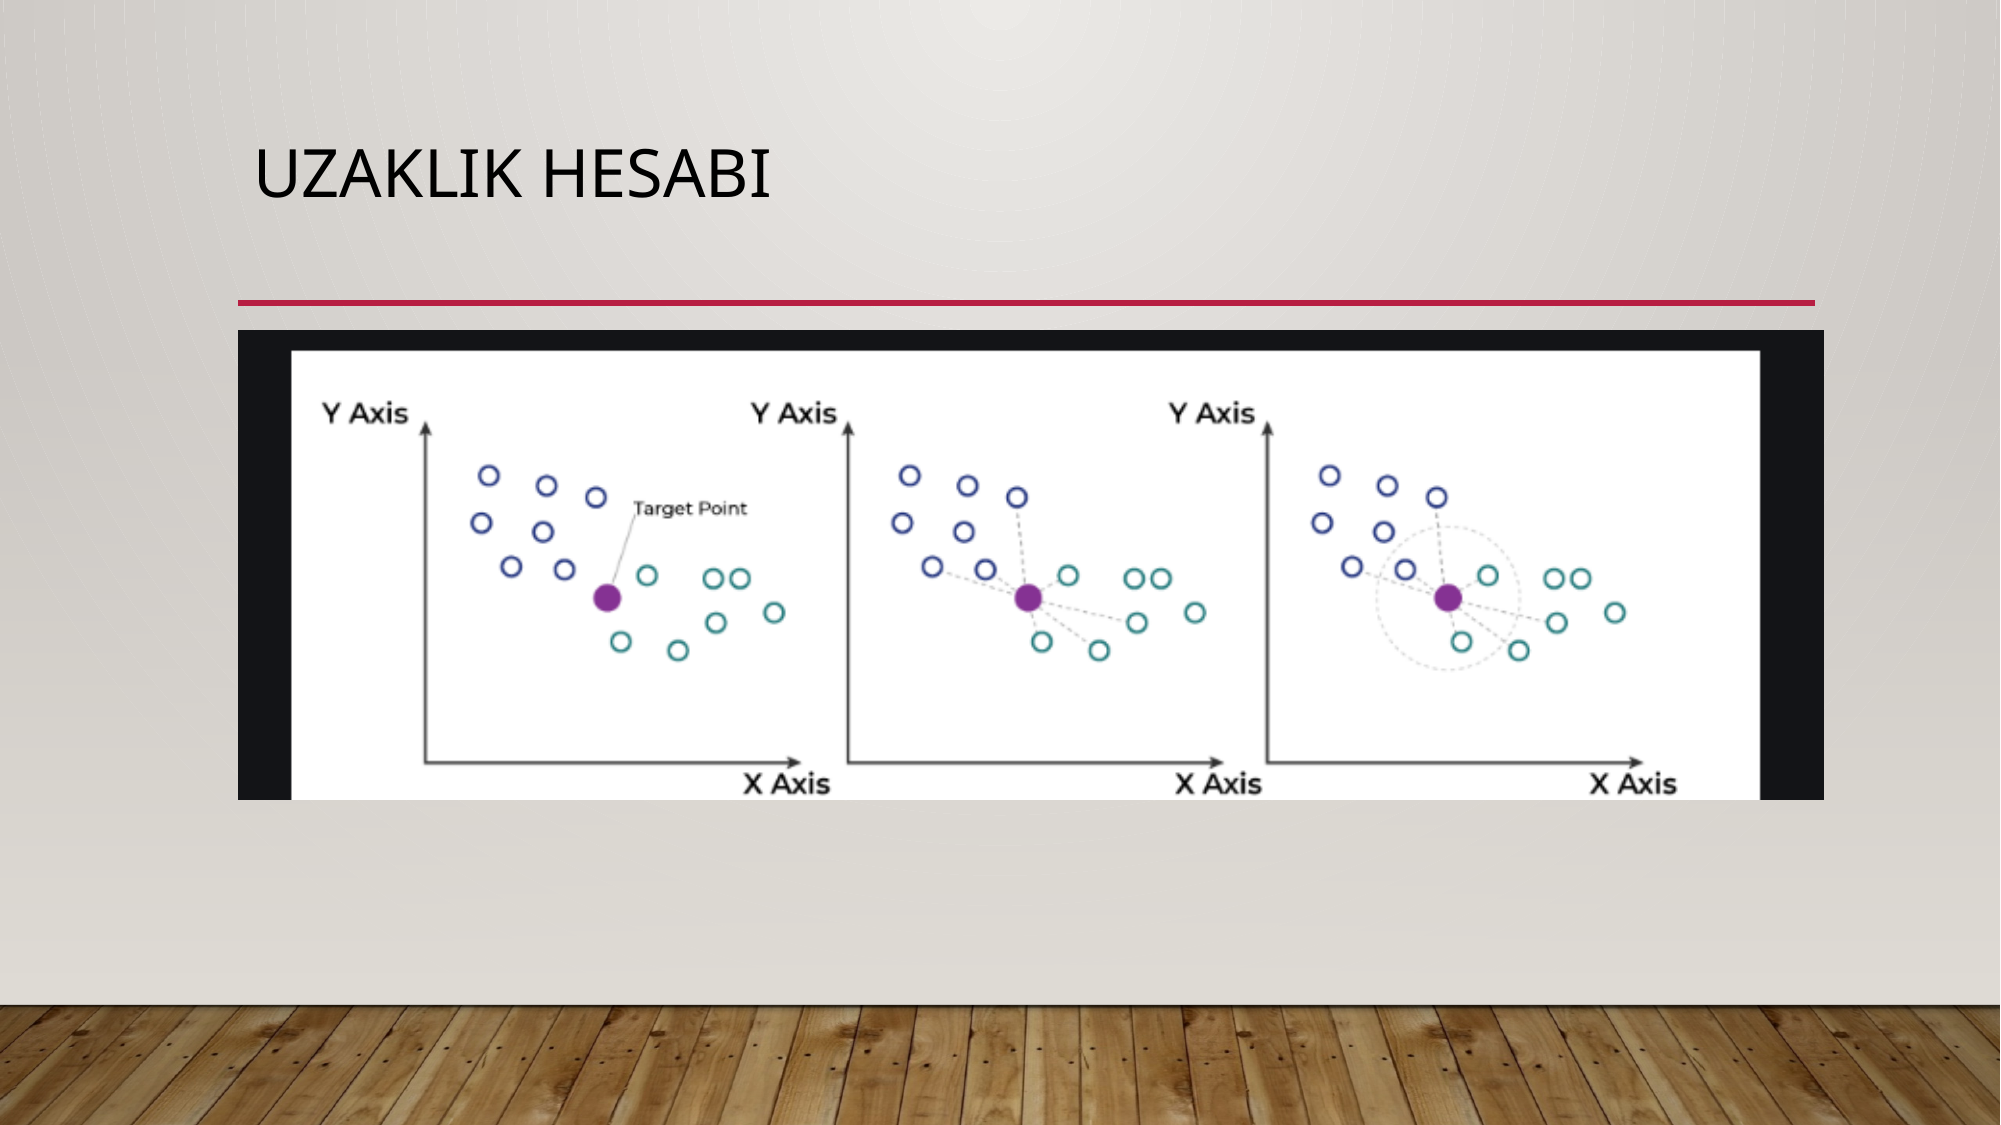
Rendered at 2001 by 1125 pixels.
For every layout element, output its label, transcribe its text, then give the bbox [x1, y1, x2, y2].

picture [237, 330, 1824, 800]
picture [0, 1005, 2000, 1125]
title Uzaklık hesabı [238, 131, 1814, 305]
